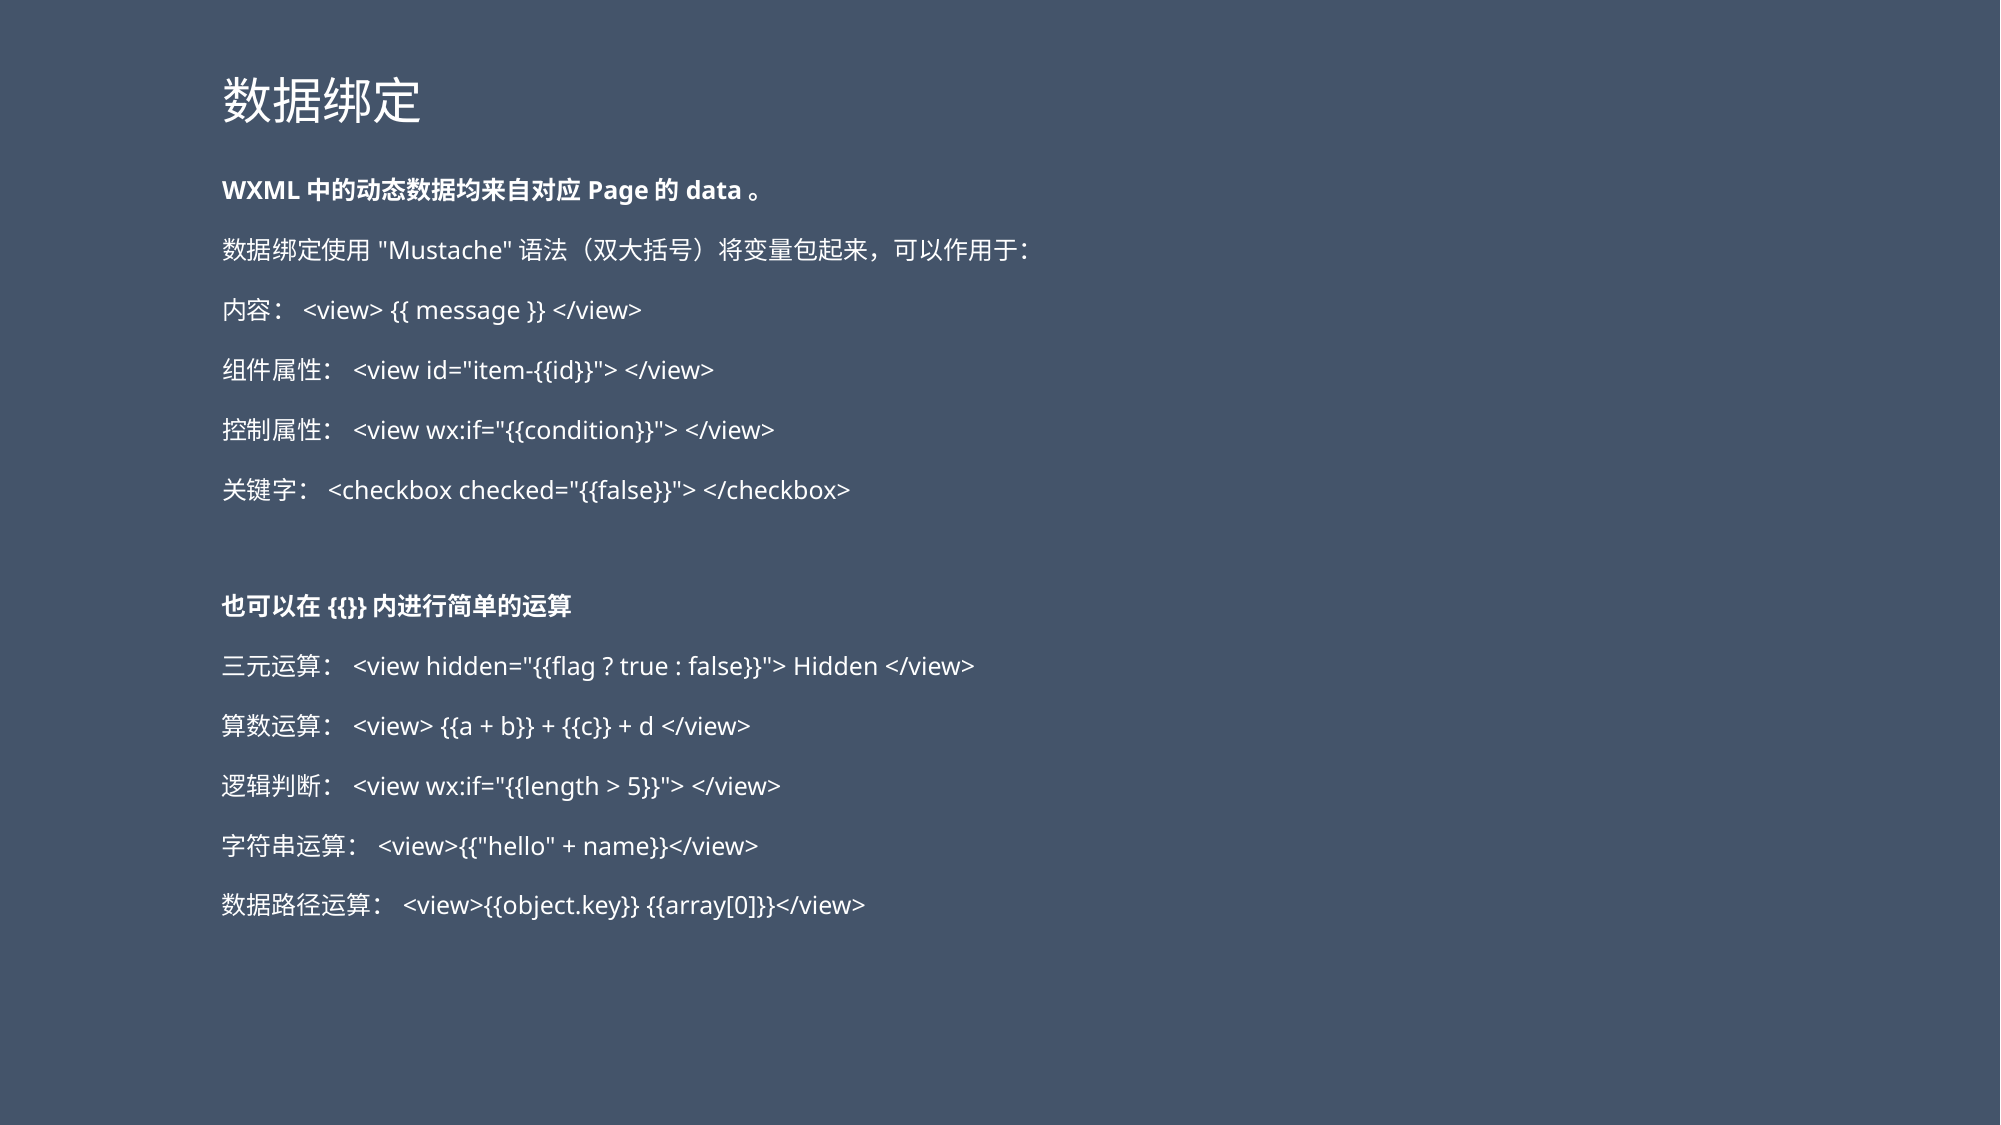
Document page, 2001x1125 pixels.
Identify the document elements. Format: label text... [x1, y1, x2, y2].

text_box 也可以在{{}}内进行简单的运算 三元运算：<view hidden="{{flag ? true : false}}"> Hidden </view> 算数运算：<view> {{a + b}} + {{c}} + d </view> 逻辑判断：<view wx:if="{{length > 5}}"> </view> 字符串运算：<view>{{"hello" + name}}</view> 数据路径运算：<view>{{object.key}} {{array[0]}}</view> [207, 553, 1839, 928]
text_box 数据绑定 [207, 62, 1839, 137]
text_box WXML中的动态数据均来自对应Page的data。 数据绑定使用"Mustache"语法（双大括号）将变量包起来，可以作用于： 内容：<view> {{ message }} </view> 组件属性：<view id="item-{{id}}"> </view> 控制属性：<view wx:if="{{condition}}"> </view> 关键字：<checkbox checked="{{false}}"> </checkbox> [207, 137, 1839, 512]
